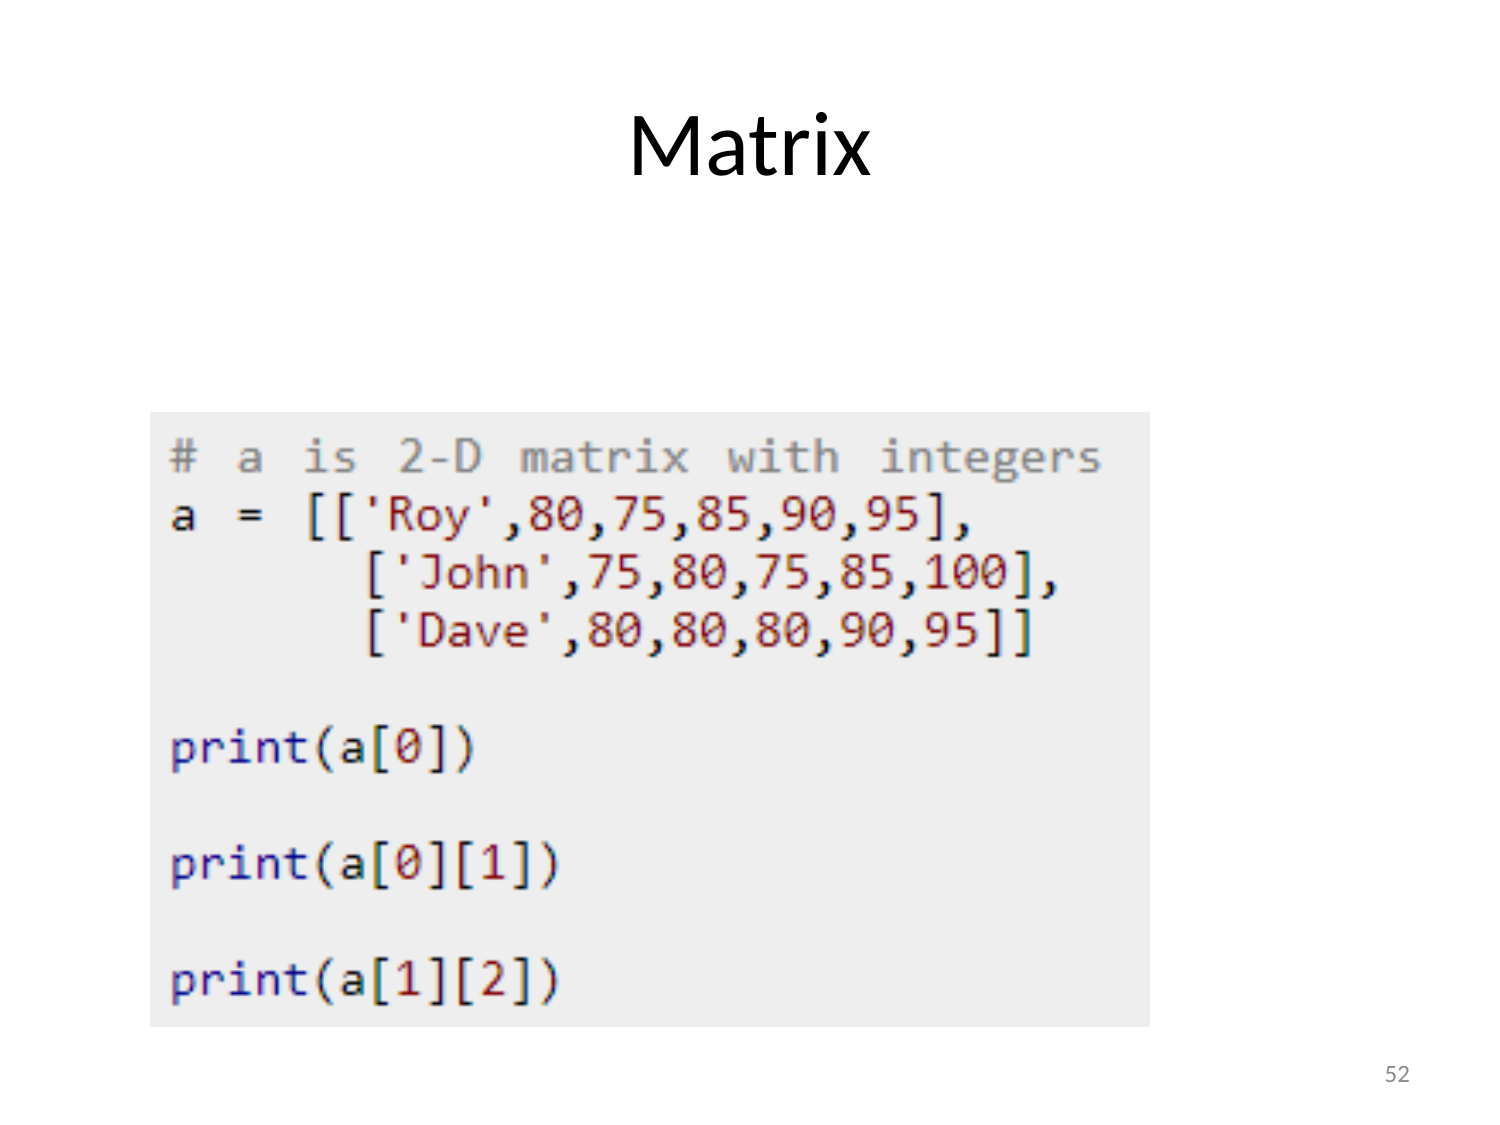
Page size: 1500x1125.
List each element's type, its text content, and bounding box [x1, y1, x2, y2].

title Matrix [75, 45, 1425, 233]
slide_number 52 [1074, 1042, 1425, 1103]
picture [149, 412, 1151, 1028]
